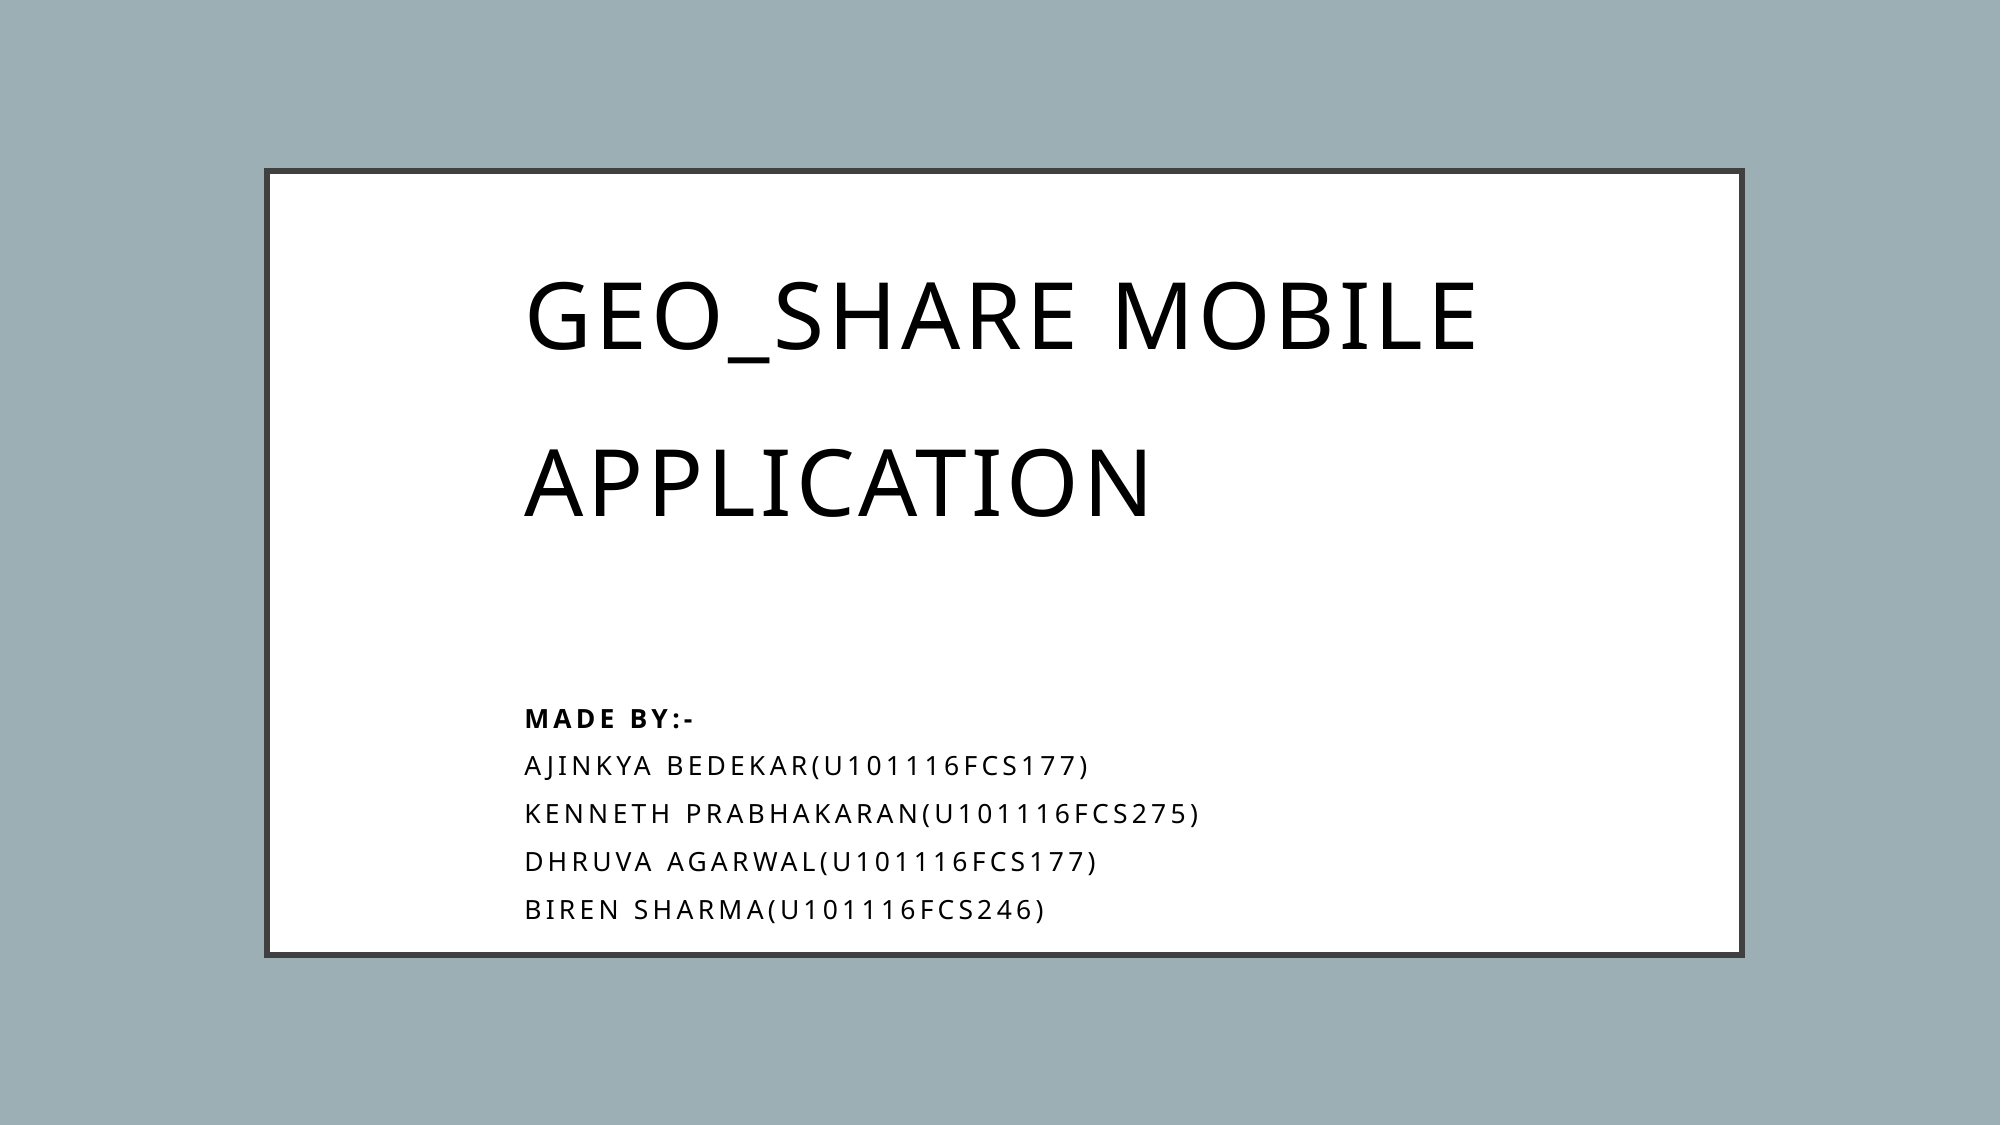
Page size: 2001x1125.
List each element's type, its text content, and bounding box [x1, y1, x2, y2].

title Geo_Share Mobile Application Made by:- Ajinkya Bedekar(U101116fcs177) Kenneth prabhakaran(u101116fcs275) Dhruva Agarwal(u101116fcs177) biren sharma(u101116fcs246) [264, 168, 1745, 958]
